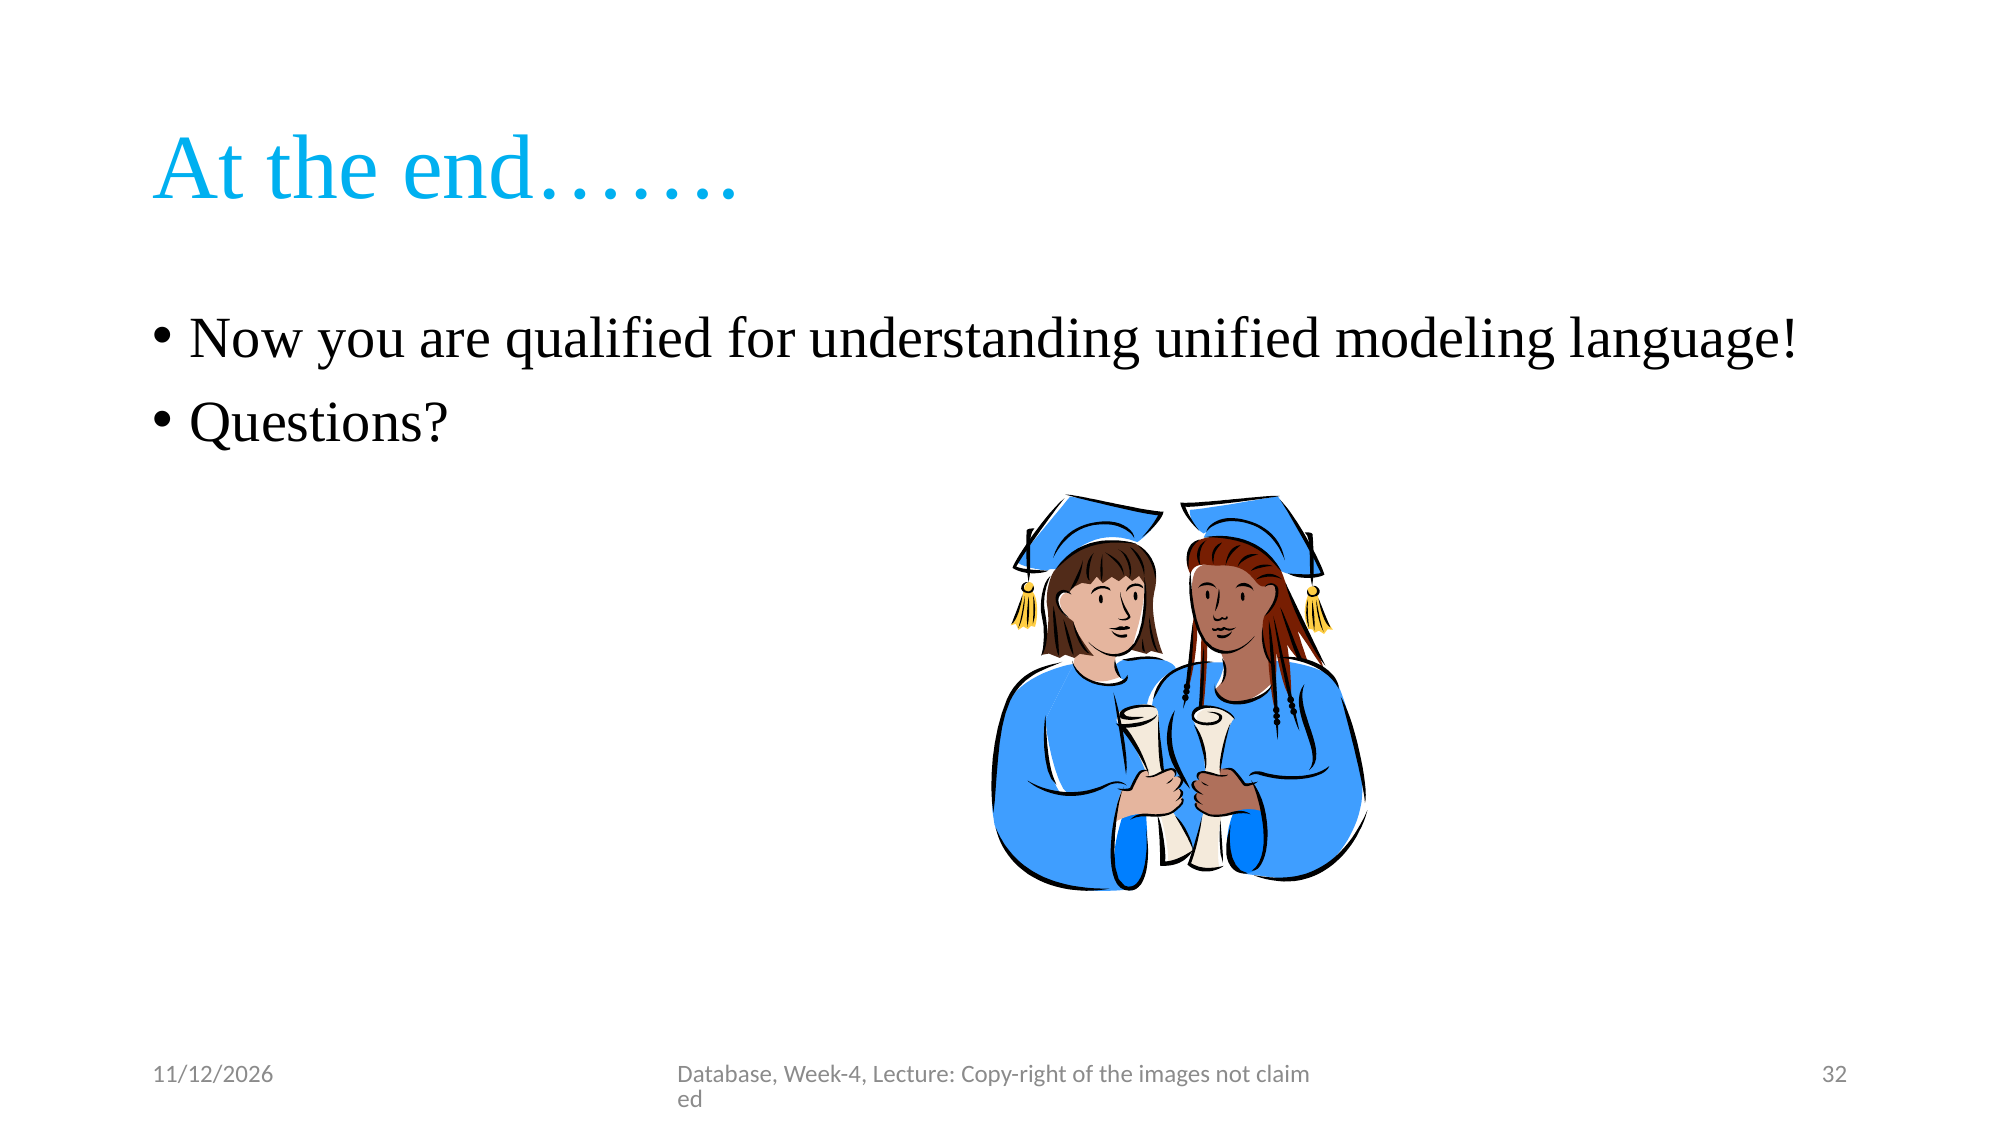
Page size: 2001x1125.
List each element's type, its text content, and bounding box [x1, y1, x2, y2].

list Now you are qualified for understanding unified modeling language! Questions? [137, 299, 1863, 1014]
title At the end……. [137, 59, 1863, 278]
slide_number 32 [1412, 1042, 1863, 1103]
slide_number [137, 1042, 588, 1103]
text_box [984, 494, 1370, 901]
footer Database, Week-4, Lecture: Copy-right of the images not claimed [662, 1042, 1338, 1103]
